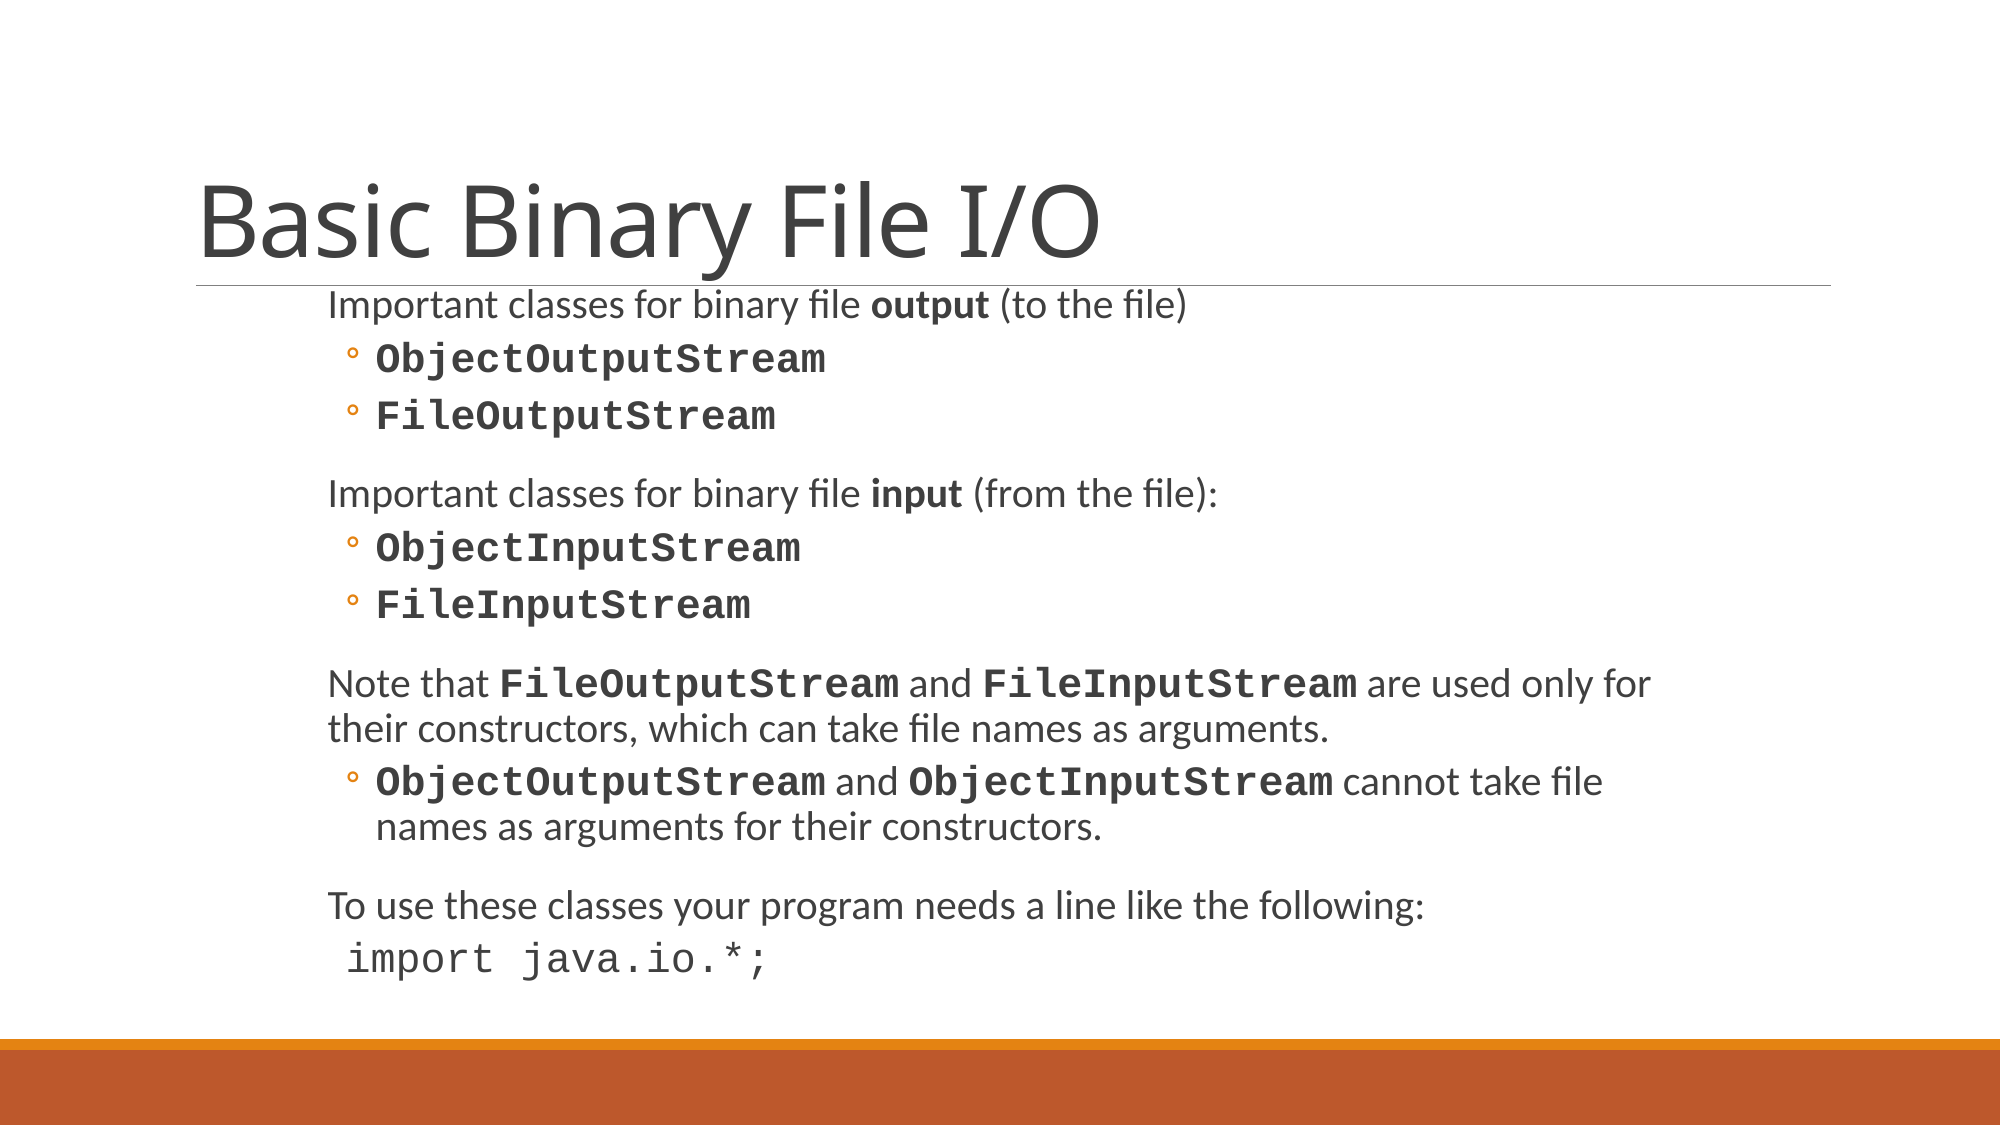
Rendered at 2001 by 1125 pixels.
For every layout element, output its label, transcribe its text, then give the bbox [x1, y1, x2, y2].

title Basic Binary File I/O [180, 47, 1830, 285]
list Important classes for binary file output (to the file) ObjectOutputStream FileOutputStream Important classes for binary file input (from the file): ObjectInputStream FileInputStream Note that FileOutputStream and FileInputStream are used only for their constructors, which can take file names as arguments. ObjectOutputStream and ObjectInputStream cannot take file names as arguments for their constructors. To use these classes your program needs a line like the following: import java.io.*; [312, 275, 1675, 1050]
